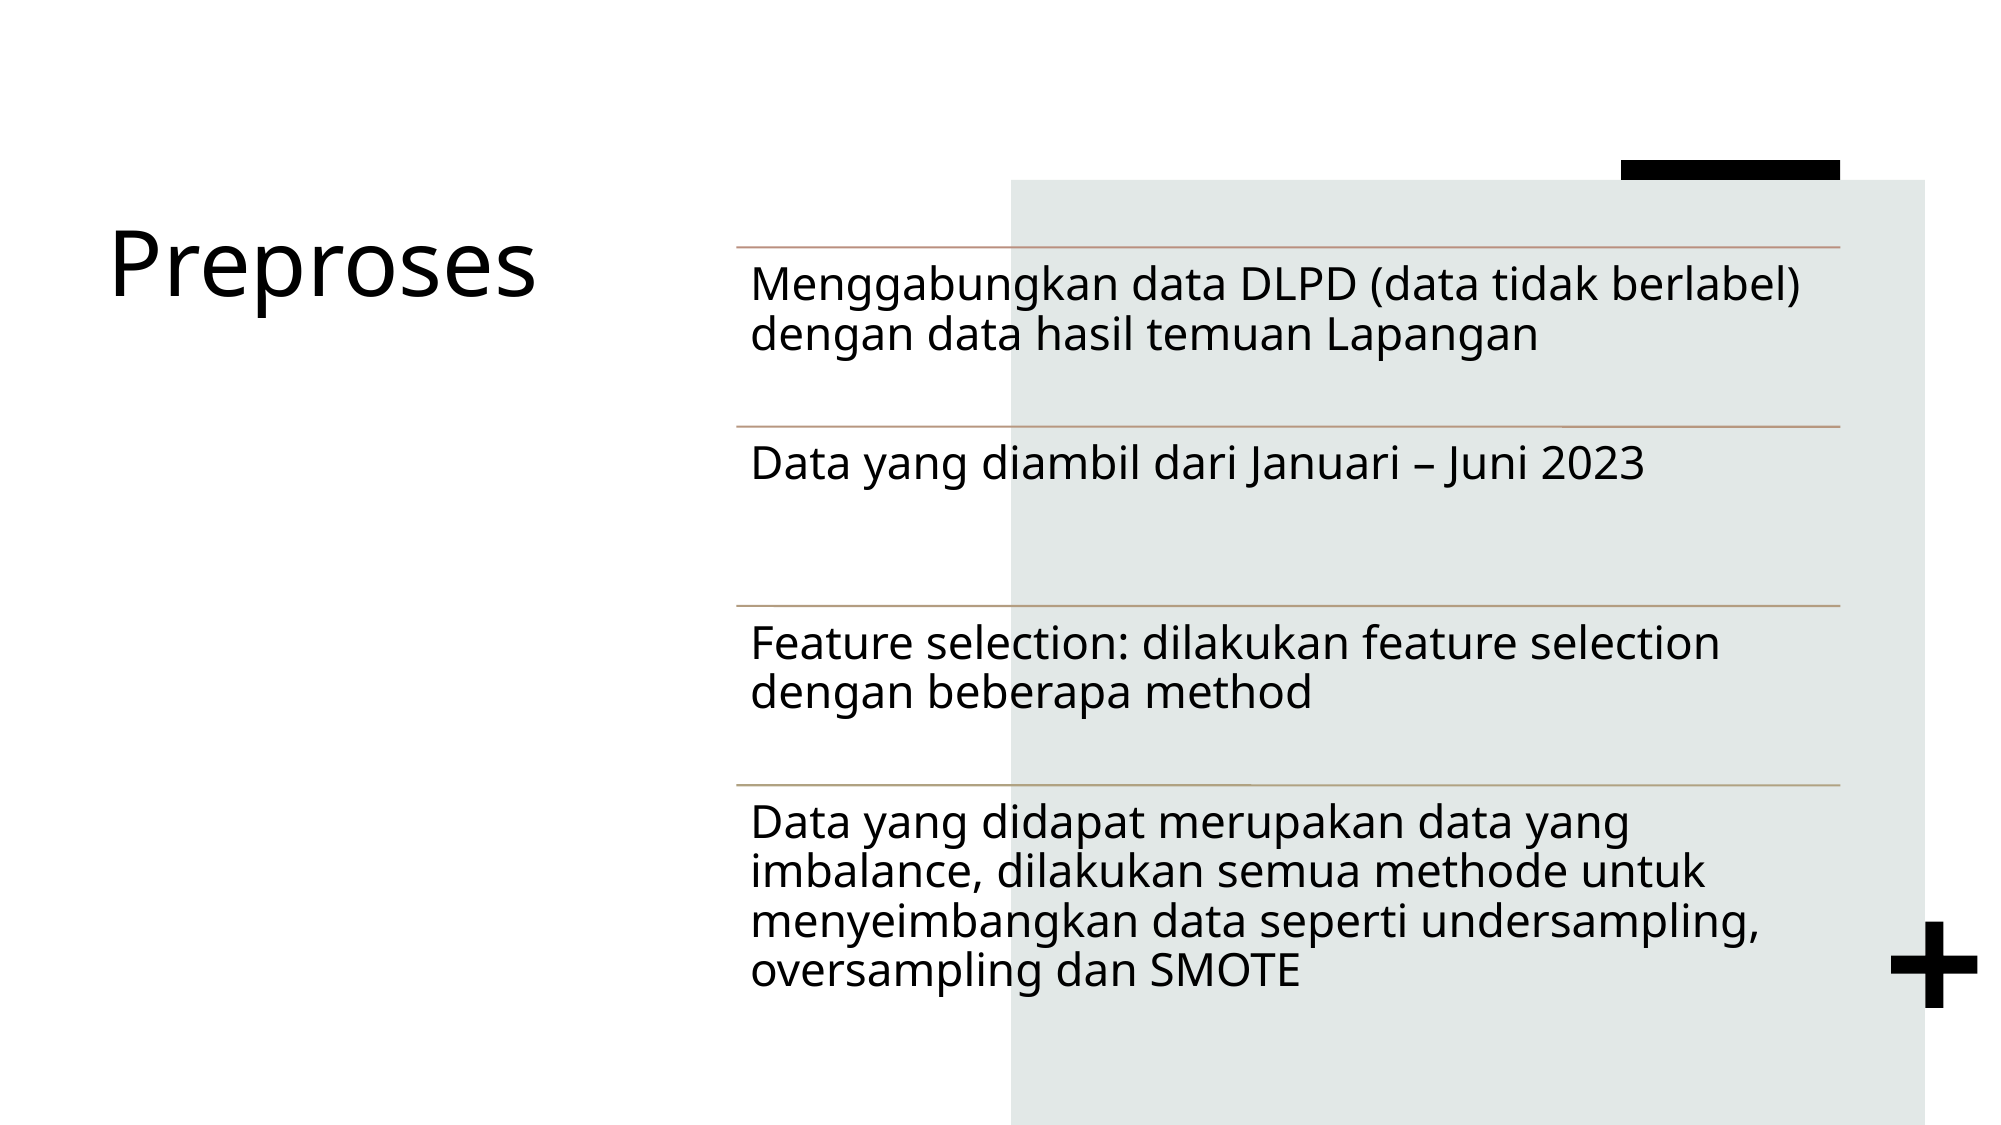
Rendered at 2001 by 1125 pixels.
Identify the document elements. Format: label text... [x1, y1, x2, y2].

title Preproses [92, 197, 618, 911]
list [736, 247, 1841, 965]
